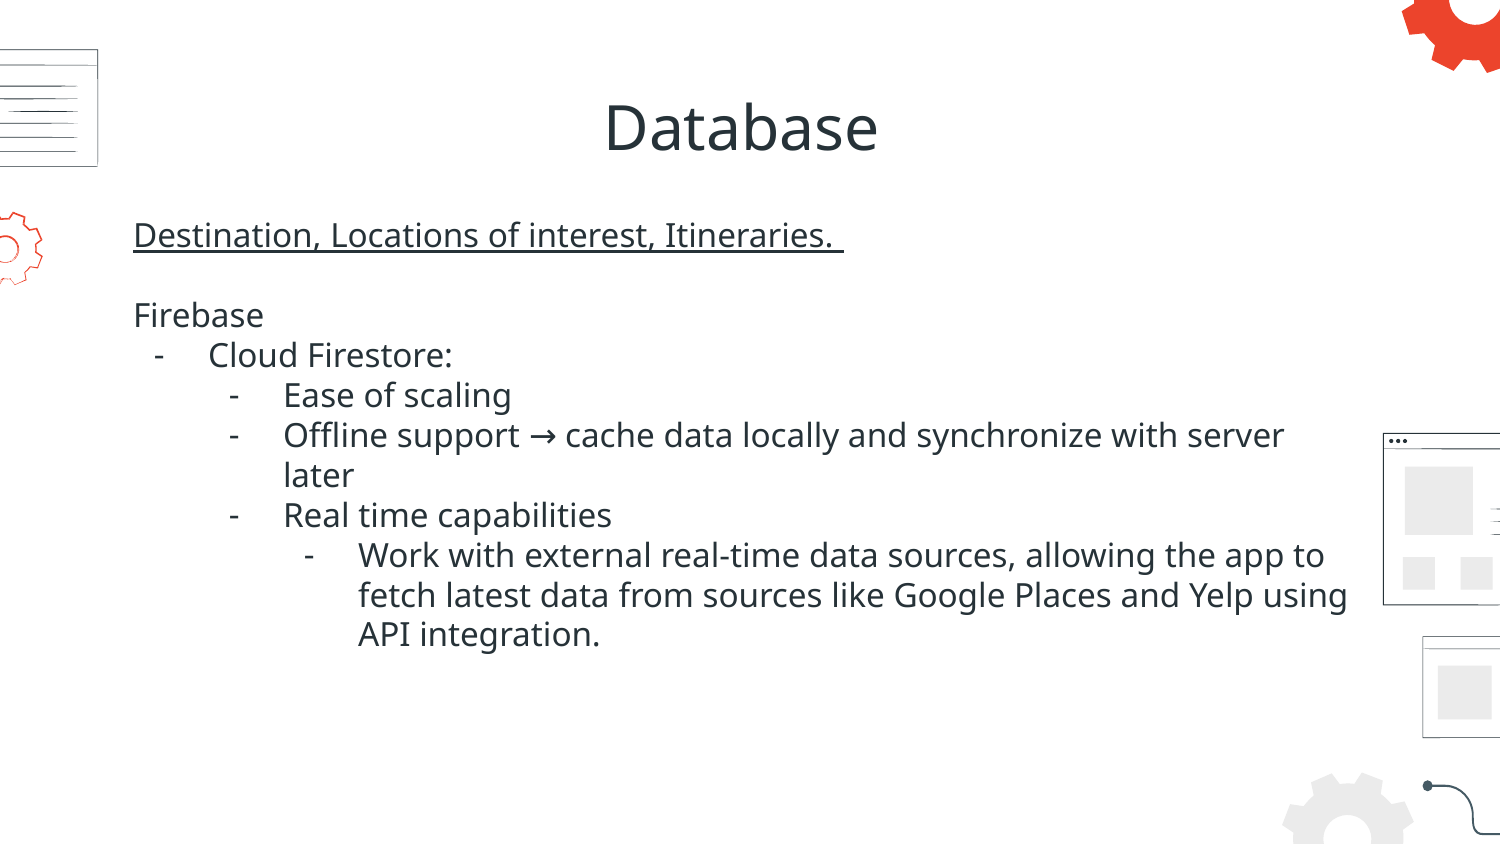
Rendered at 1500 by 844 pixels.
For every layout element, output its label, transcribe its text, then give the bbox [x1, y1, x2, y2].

title Database [118, 72, 1382, 167]
list Destination, Locations of interest, Itineraries. Firebase Cloud Firestore: Ease of scaling Offline support → cache data locally and synchronize with server later Real time capabilities Work with external real-time data sources, allowing the app to fetch latest data from sources like Google Places and Yelp using API integration. [118, 199, 1382, 760]
